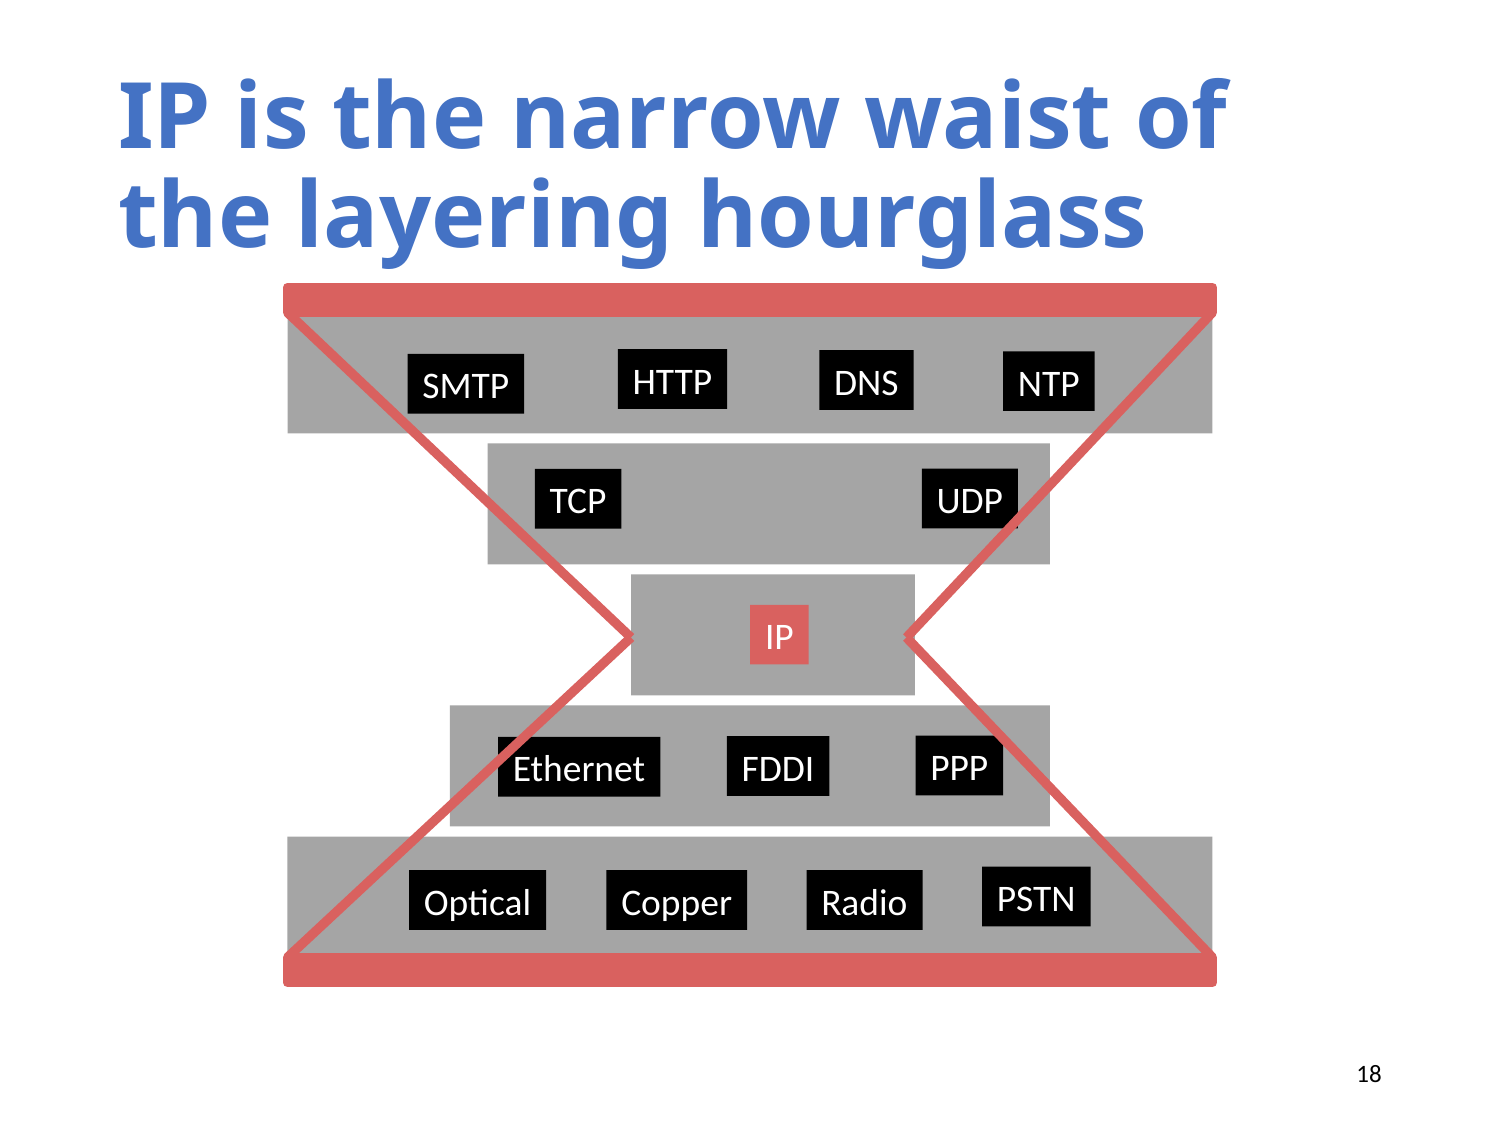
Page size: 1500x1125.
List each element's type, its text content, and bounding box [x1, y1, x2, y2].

slide_number 18 [1059, 1042, 1397, 1103]
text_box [287, 287, 1213, 983]
title IP is the narrow waist of the layering hourglass [103, 59, 1397, 278]
